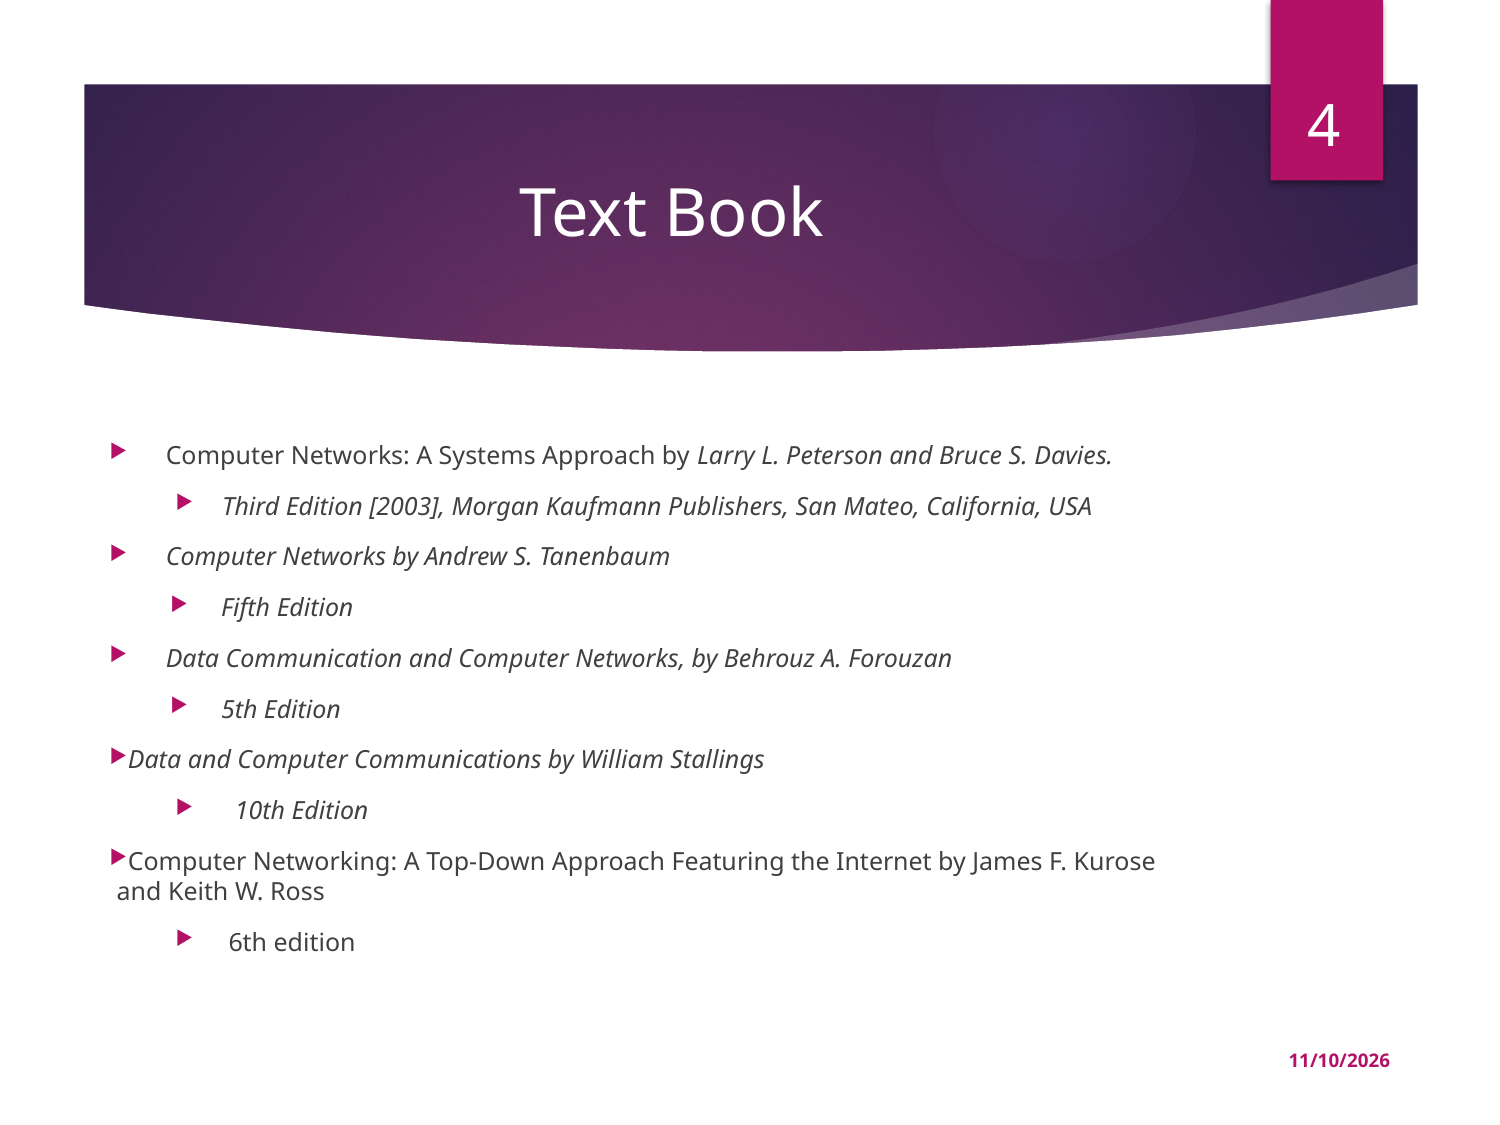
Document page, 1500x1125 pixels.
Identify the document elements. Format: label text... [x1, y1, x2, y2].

slide_number 03-Jul-22 [1242, 1044, 1405, 1082]
slide_number 4 [1259, 48, 1390, 175]
list Computer Networks: A Systems Approach by Larry L. Peterson and Bruce S. Davies. Third Edition [2003], Morgan Kaufmann Publishers, San Mateo, California, USA Computer Networks by Andrew S. Tanenbaum Fifth Edition Data Communication and Computer Networks, by Behrouz A. Forouzan 5th Edition Data and Computer Communications by William Stallings 10th Edition Computer Networking: A Top-Down Approach Featuring the Internet by James F. Kurose and Keith W. Ross 6th edition [94, 375, 1181, 988]
title Text Book [141, 152, 1183, 269]
